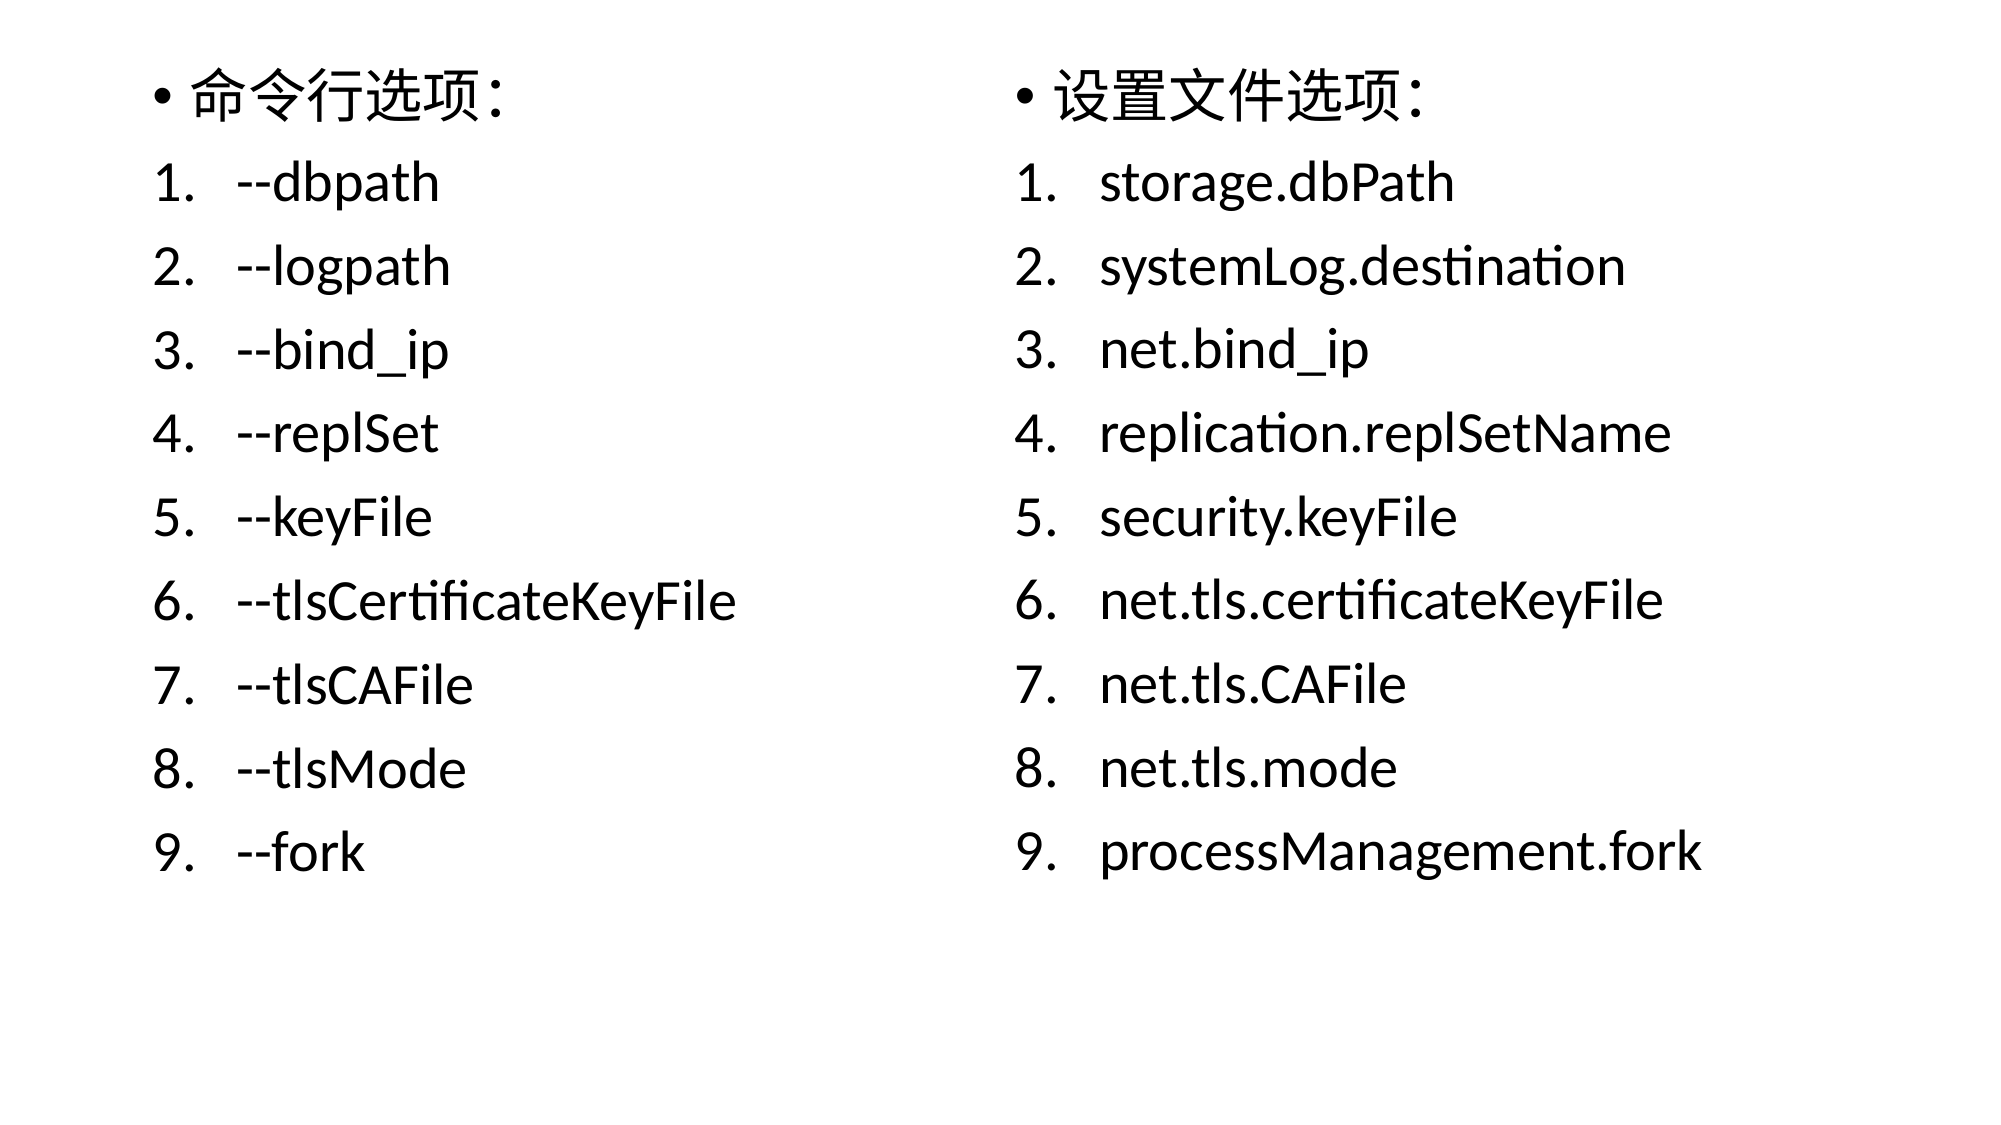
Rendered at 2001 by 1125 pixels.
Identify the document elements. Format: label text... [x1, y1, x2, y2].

text_box 设置文件选项： storage.dbPath systemLog.destination net.bind_ip replication.replSetName security.keyFile net.tls.certificateKeyFile net.tls.CAFile net.tls.mode processManagement.fork [999, 59, 1863, 1014]
list 命令行选项： --dbpath --logpath --bind_ip --replSet --keyFile --tlsCertificateKeyFile --tlsCAFile --tlsMode --fork [137, 59, 999, 1014]
